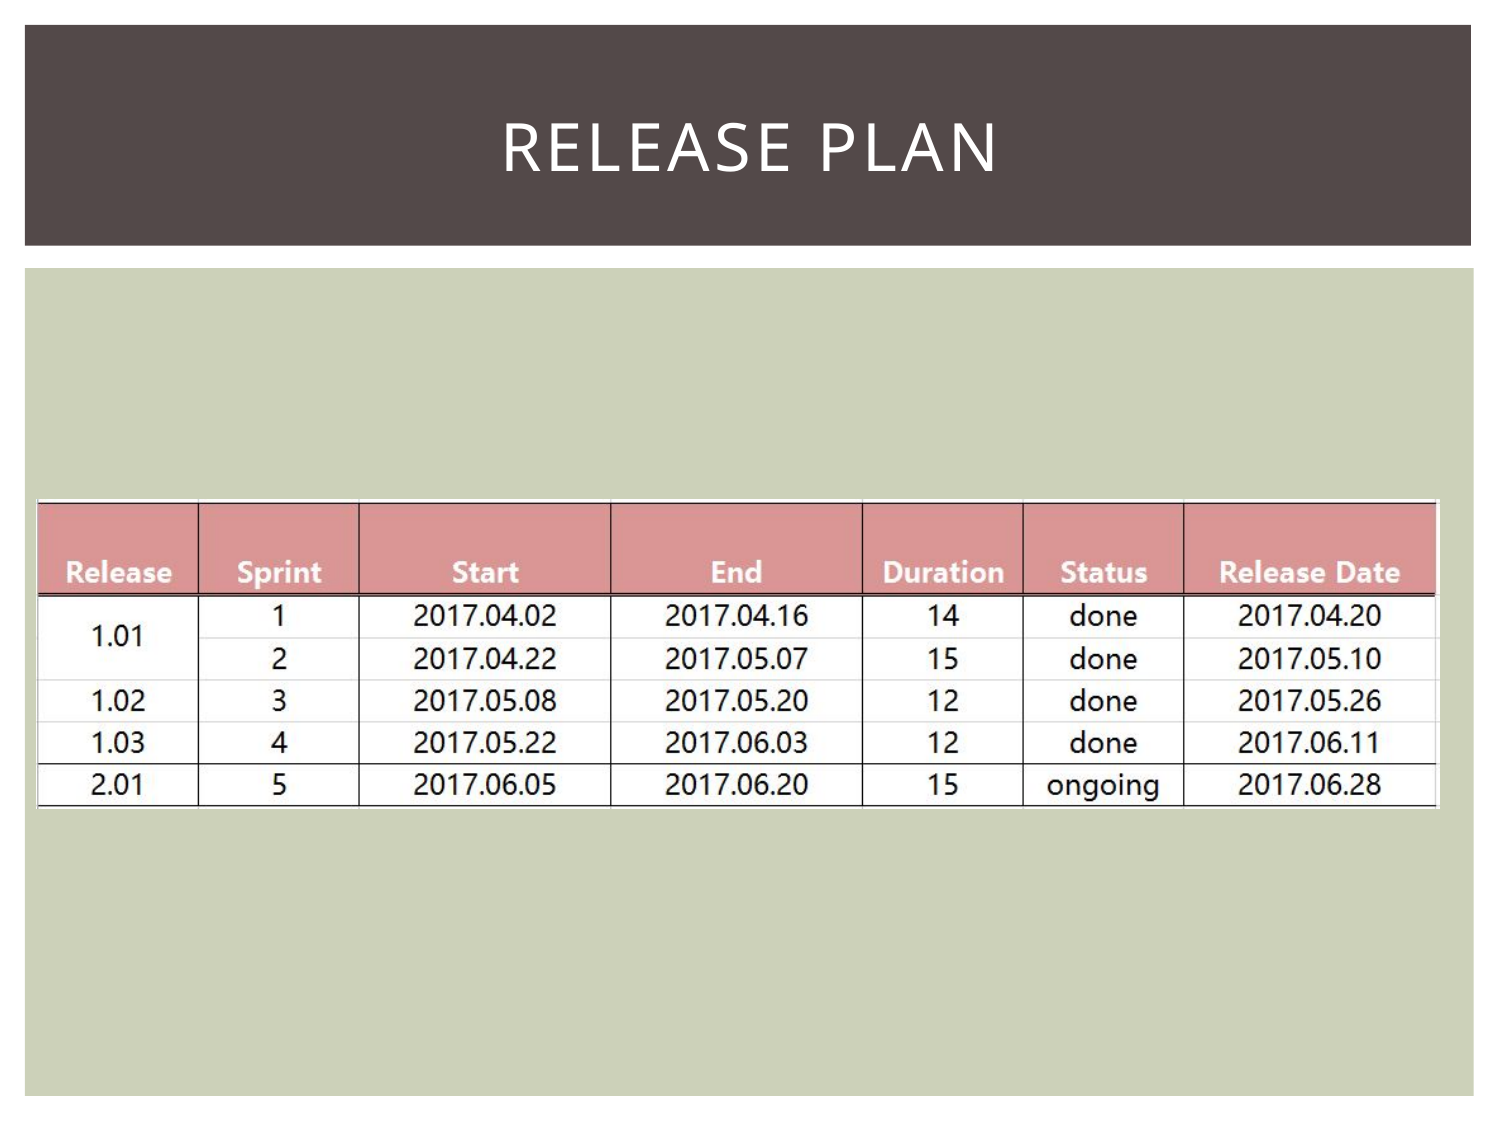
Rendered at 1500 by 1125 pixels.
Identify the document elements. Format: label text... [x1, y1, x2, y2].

title Release Plan [62, 58, 1438, 232]
picture [36, 499, 1441, 809]
